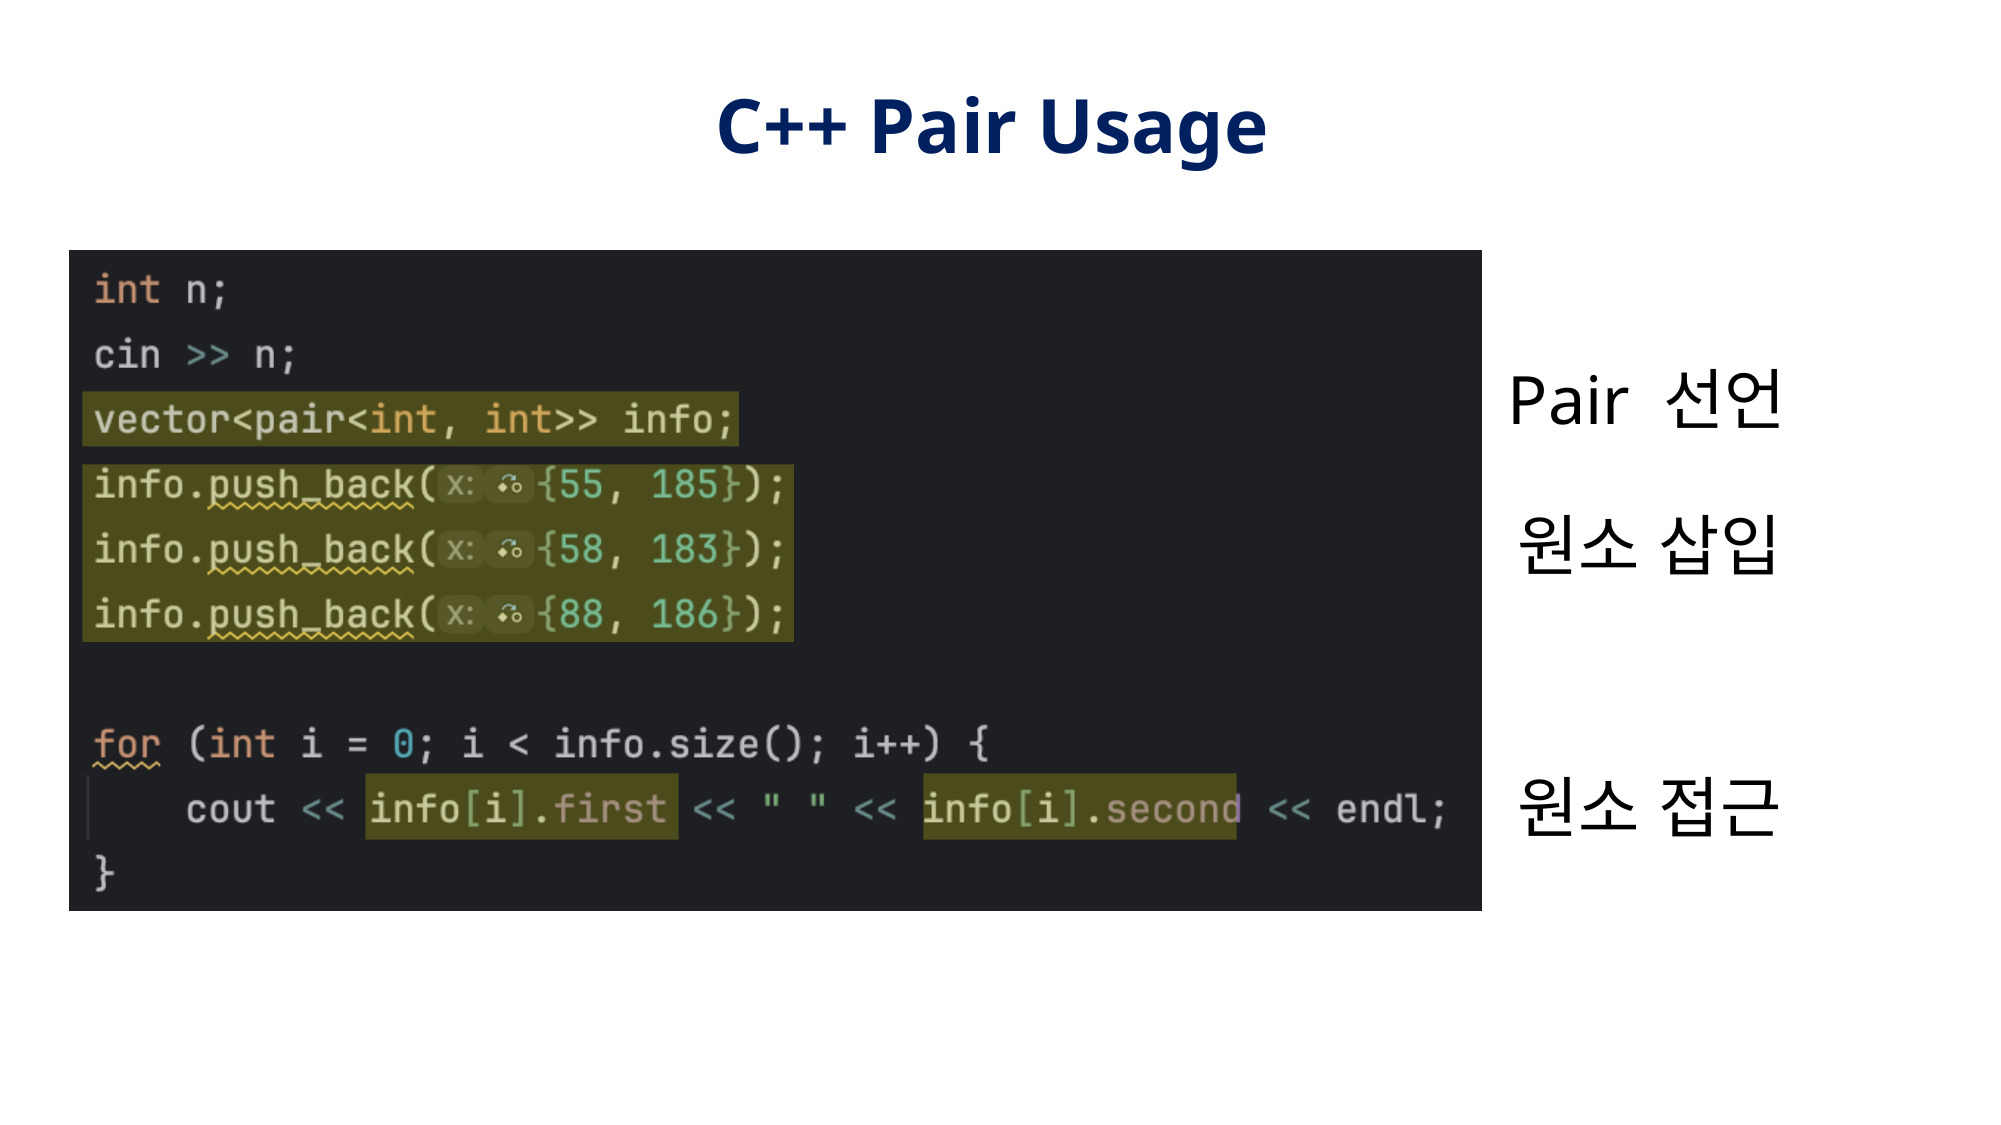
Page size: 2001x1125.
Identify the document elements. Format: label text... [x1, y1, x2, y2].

picture [68, 250, 1482, 912]
text_box Pair 선언 [1482, 350, 1976, 446]
text_box 원소 삽입 [1482, 496, 1978, 592]
text_box C++ Pair Usage [123, 71, 1862, 177]
text_box 원소 접근 [1482, 758, 1978, 854]
